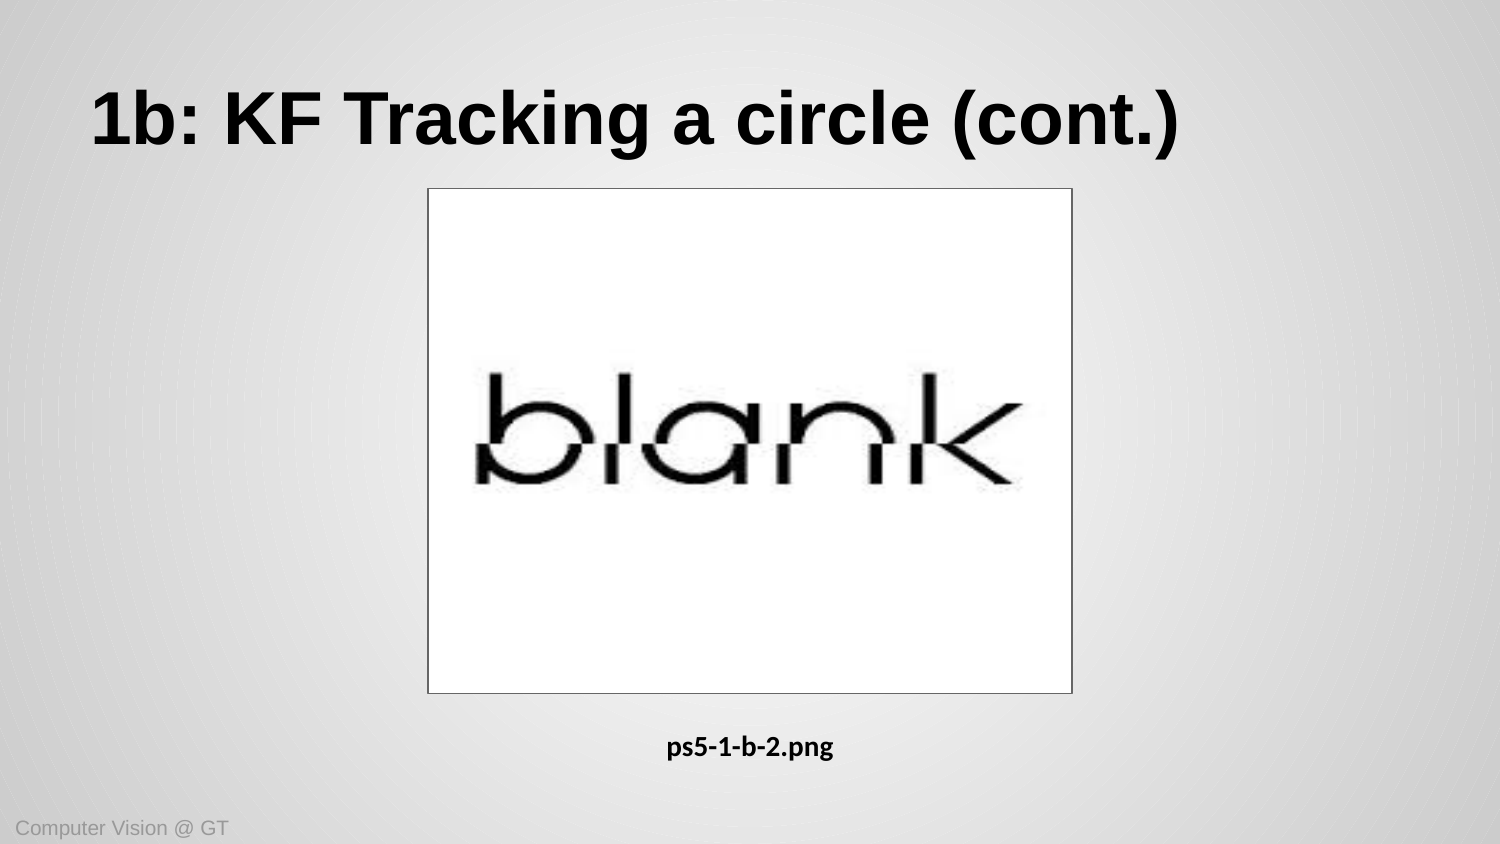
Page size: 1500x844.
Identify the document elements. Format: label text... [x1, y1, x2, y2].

title 1b: KF Tracking a circle (cont.) [75, 33, 1425, 175]
text_box ps5-1-b-2.png [395, 707, 1105, 791]
picture [428, 189, 1072, 693]
text_box Computer Vision @ GT [0, 811, 422, 844]
